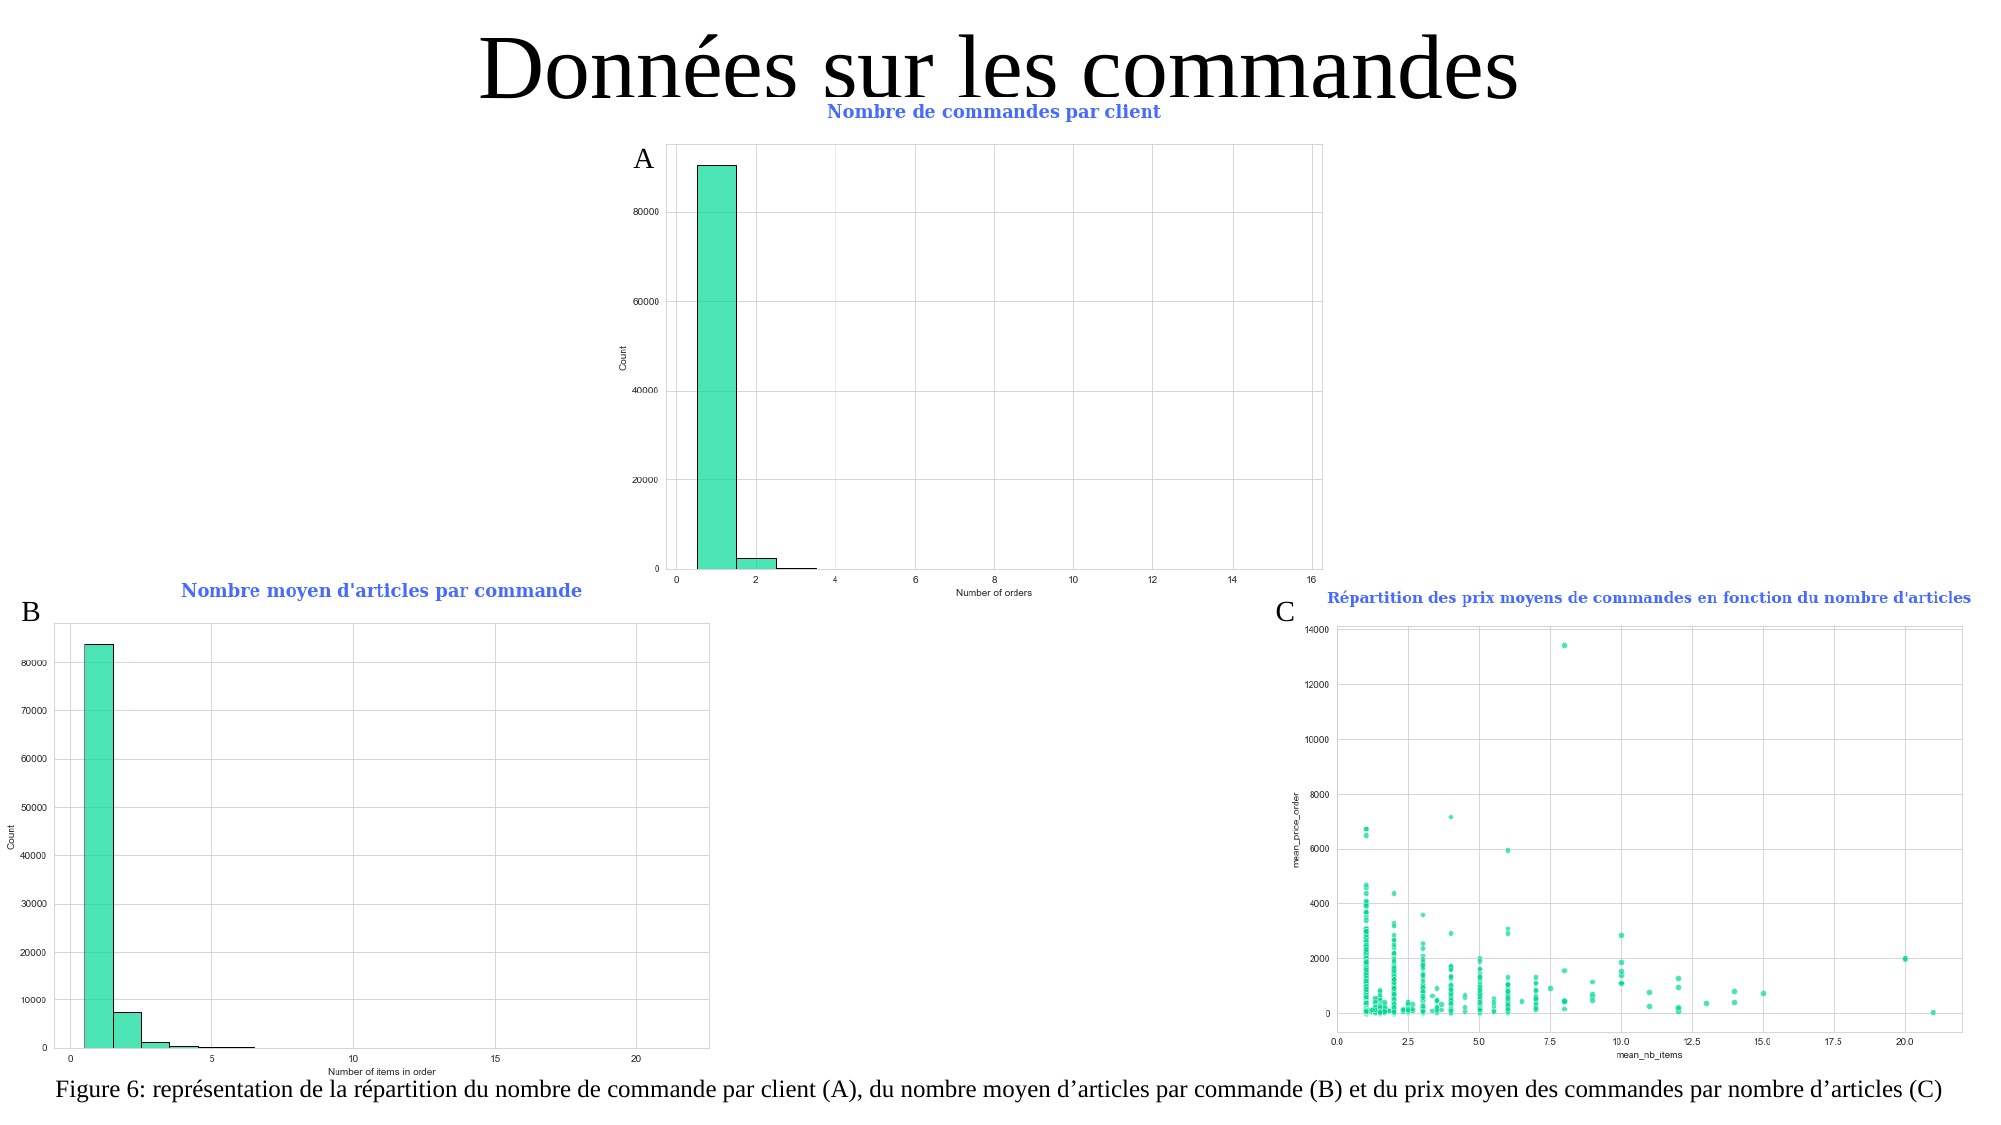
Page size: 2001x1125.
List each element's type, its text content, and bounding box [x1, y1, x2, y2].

picture [0, 97, 1977, 1083]
title Données sur les commandes [0, 0, 2000, 139]
text_box Figure 6: représentation de la répartition du nombre de commande par client (A), du nombre moyen d’articles par commande (B) et du prix moyen des commandes par nombre d’articles (C) [0, 1048, 2000, 1125]
text_box C [1253, 604, 1285, 637]
